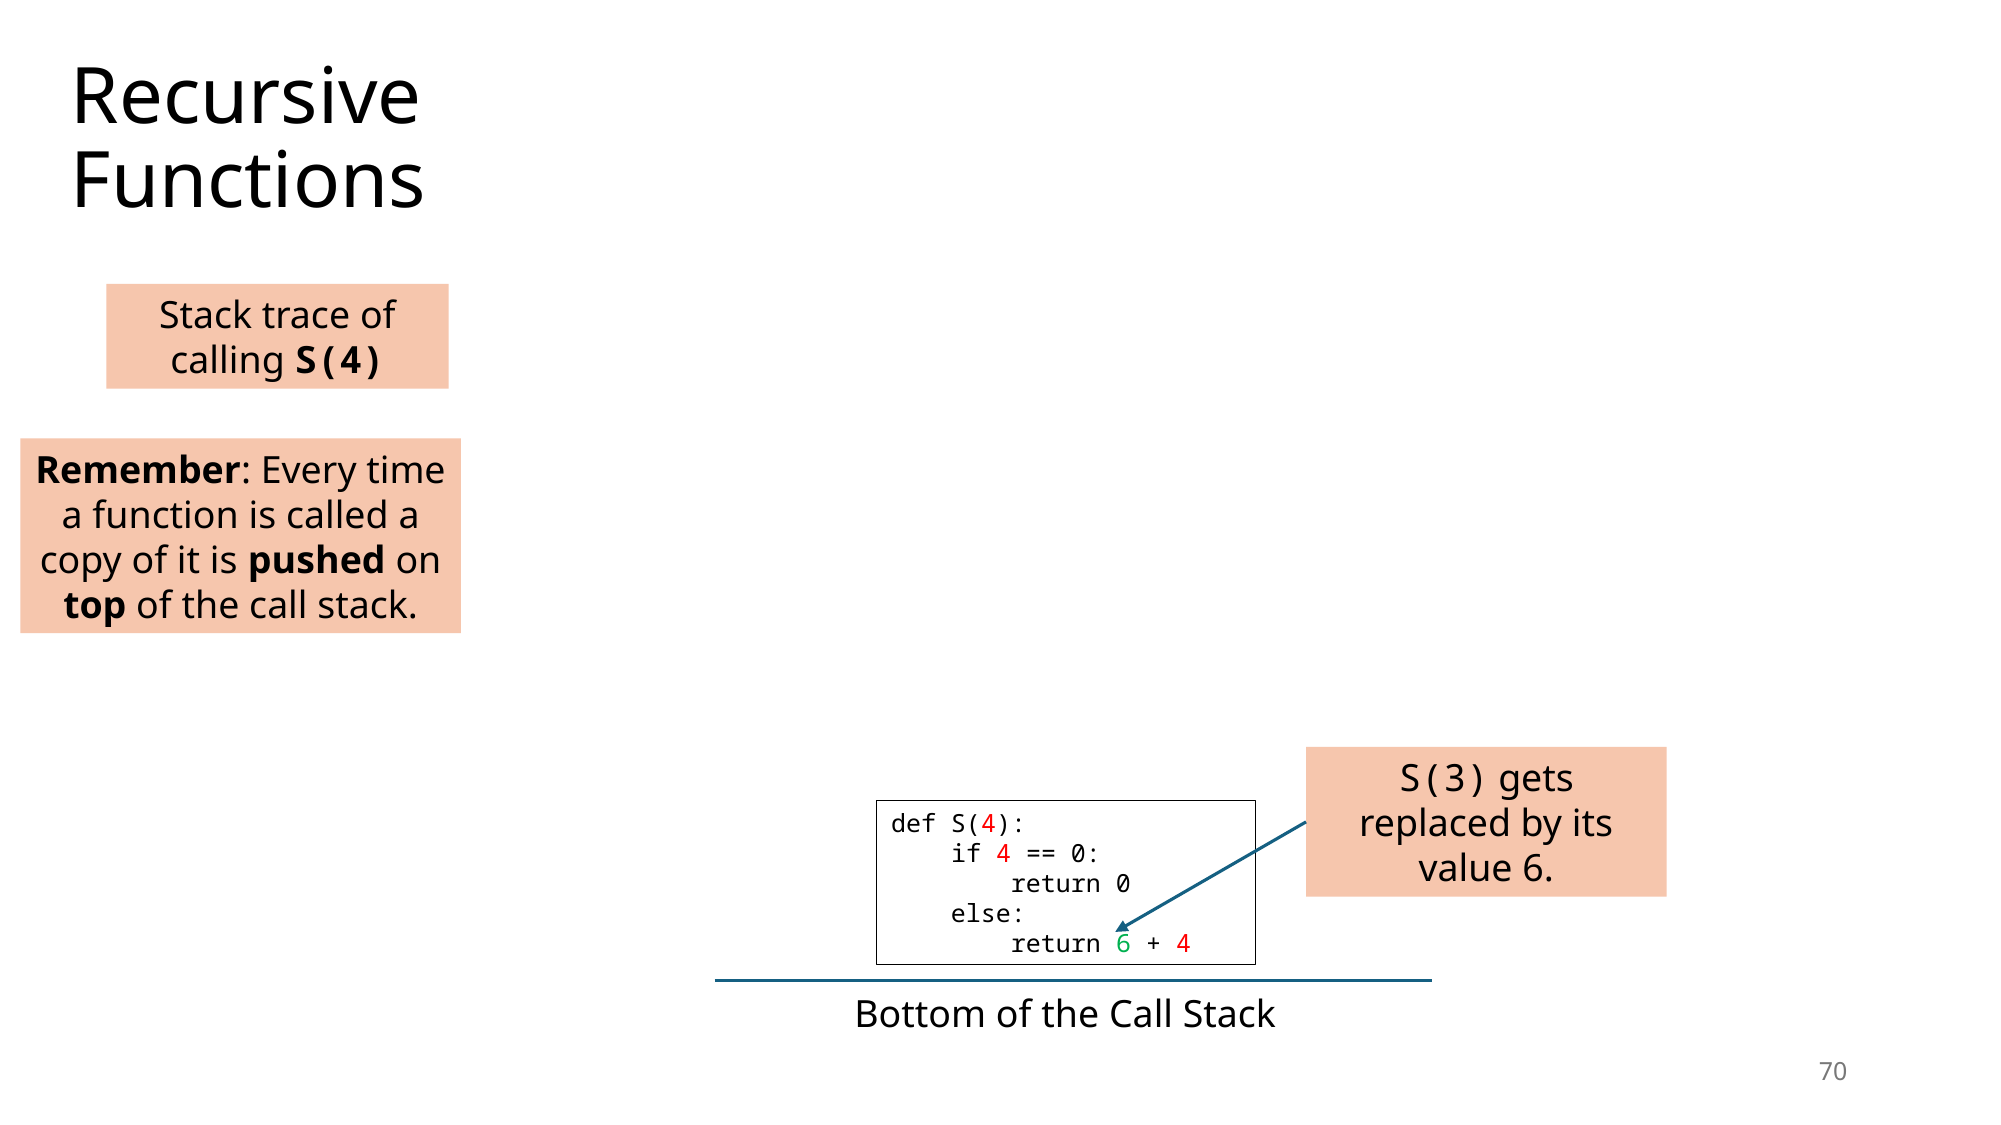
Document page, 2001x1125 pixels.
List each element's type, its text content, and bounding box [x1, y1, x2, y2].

text_box Bottom of the Call Stack [839, 982, 1292, 1042]
text_box def S(4): if 4 == 0: return 0 else: return 6 + 4 [876, 800, 1255, 965]
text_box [1114, 799, 1307, 933]
text_box Remember: Every time a function is called a copy of it is pushed on top of the call stack. [20, 438, 461, 634]
title Recursive Functions [55, 31, 462, 249]
text_box S(3) gets replaced by its value 6. [1306, 746, 1667, 897]
slide_number 70 [1412, 1042, 1863, 1103]
text_box Stack trace of calling S(4) [106, 283, 449, 389]
